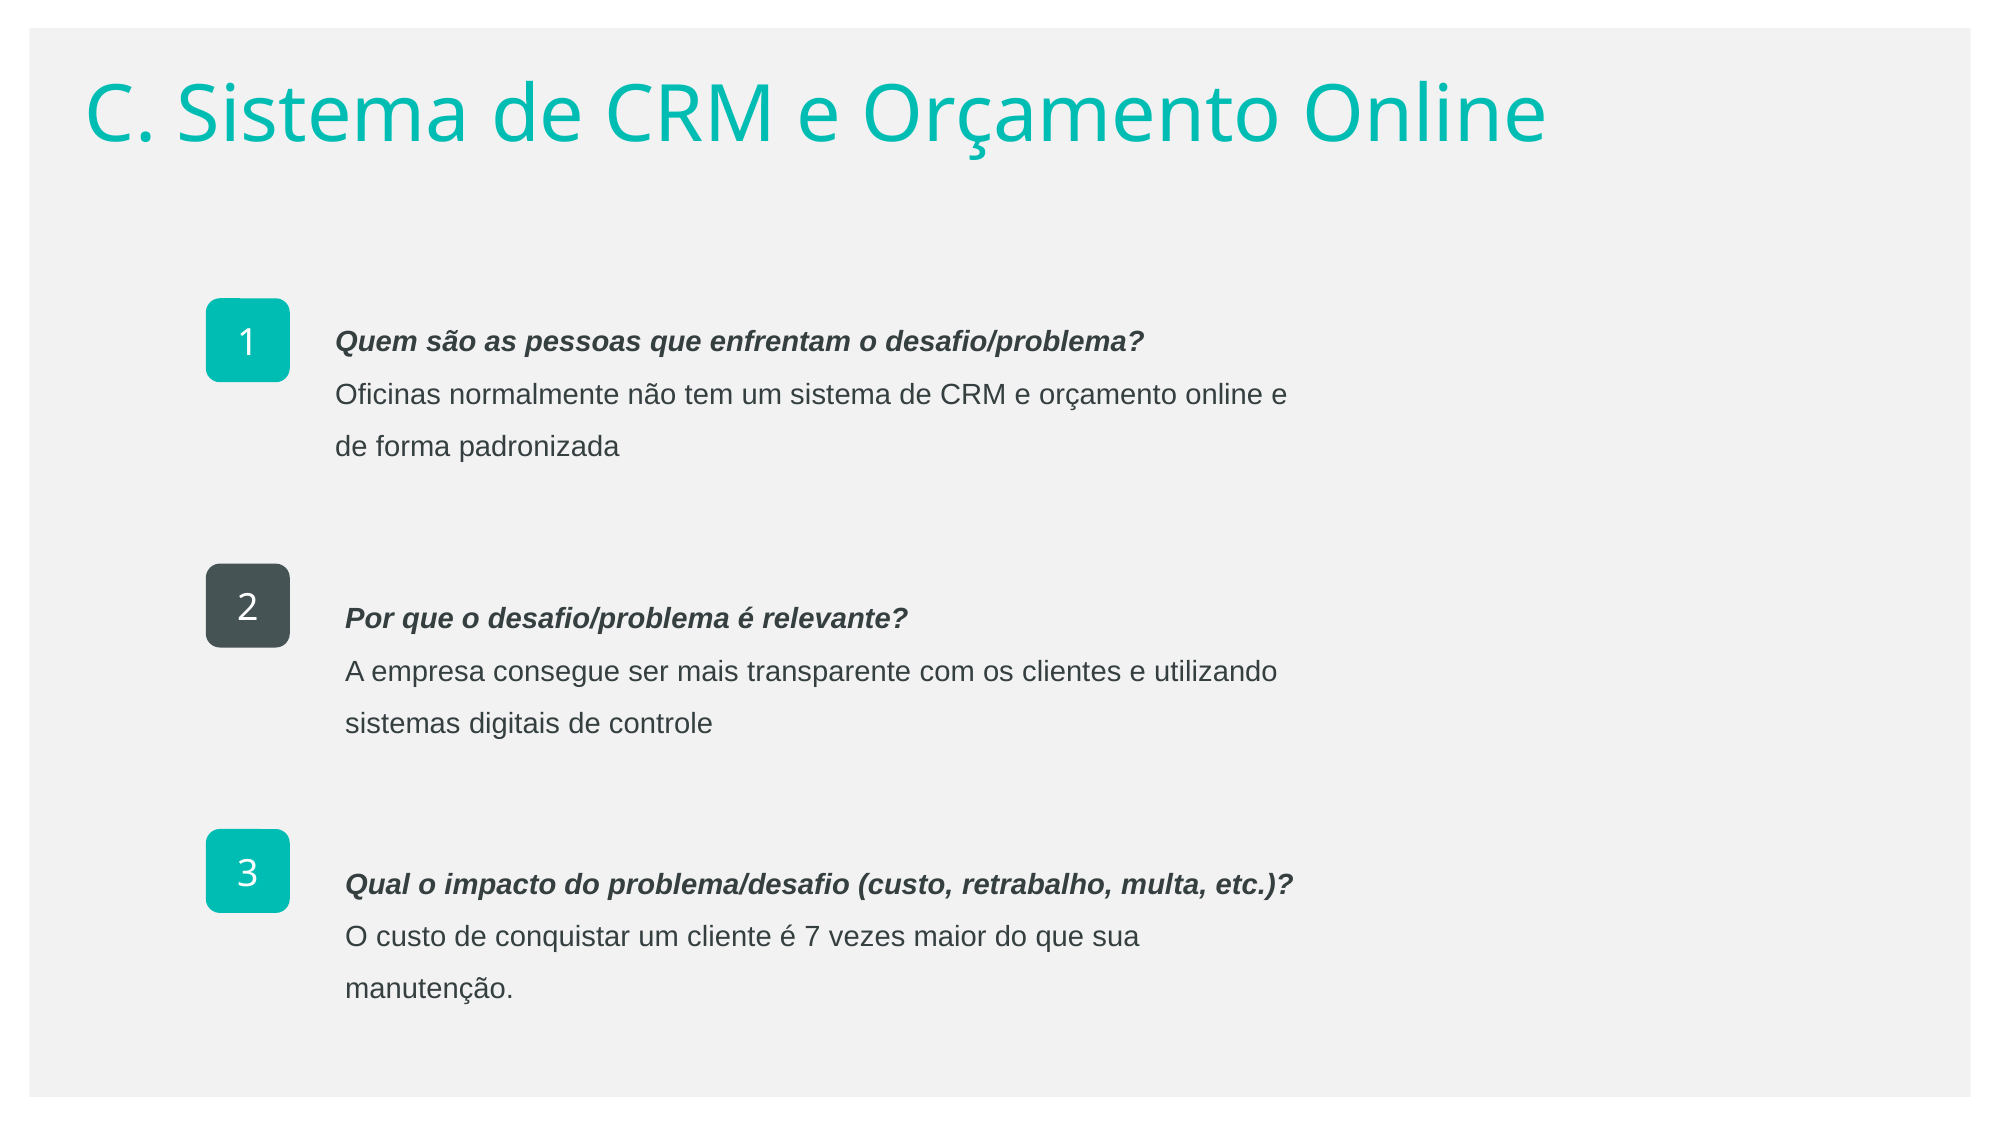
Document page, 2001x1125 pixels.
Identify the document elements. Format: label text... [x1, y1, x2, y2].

text_box 2 [205, 563, 290, 648]
text_box Quem são as pessoas que enfrentam o desafio/problema? Oficinas normalmente não tem um sistema de CRM e orçamento online e de forma padronizada [320, 297, 1321, 470]
text_box Qual o impacto do problema/desafio (custo, retrabalho, multa, etc.)? O custo de conquistar um cliente é 7 vezes maior do que sua manutenção. [330, 840, 1331, 1013]
text_box 1 [205, 298, 290, 383]
text_box 3 [205, 828, 290, 913]
text_box Por que o desafio/problema é relevante? A empresa consegue ser mais transparente com os clientes e utilizando sistemas digitais de controle [330, 574, 1331, 747]
text_box C. Sistema de CRM e Orçamento Online [70, 54, 1577, 165]
